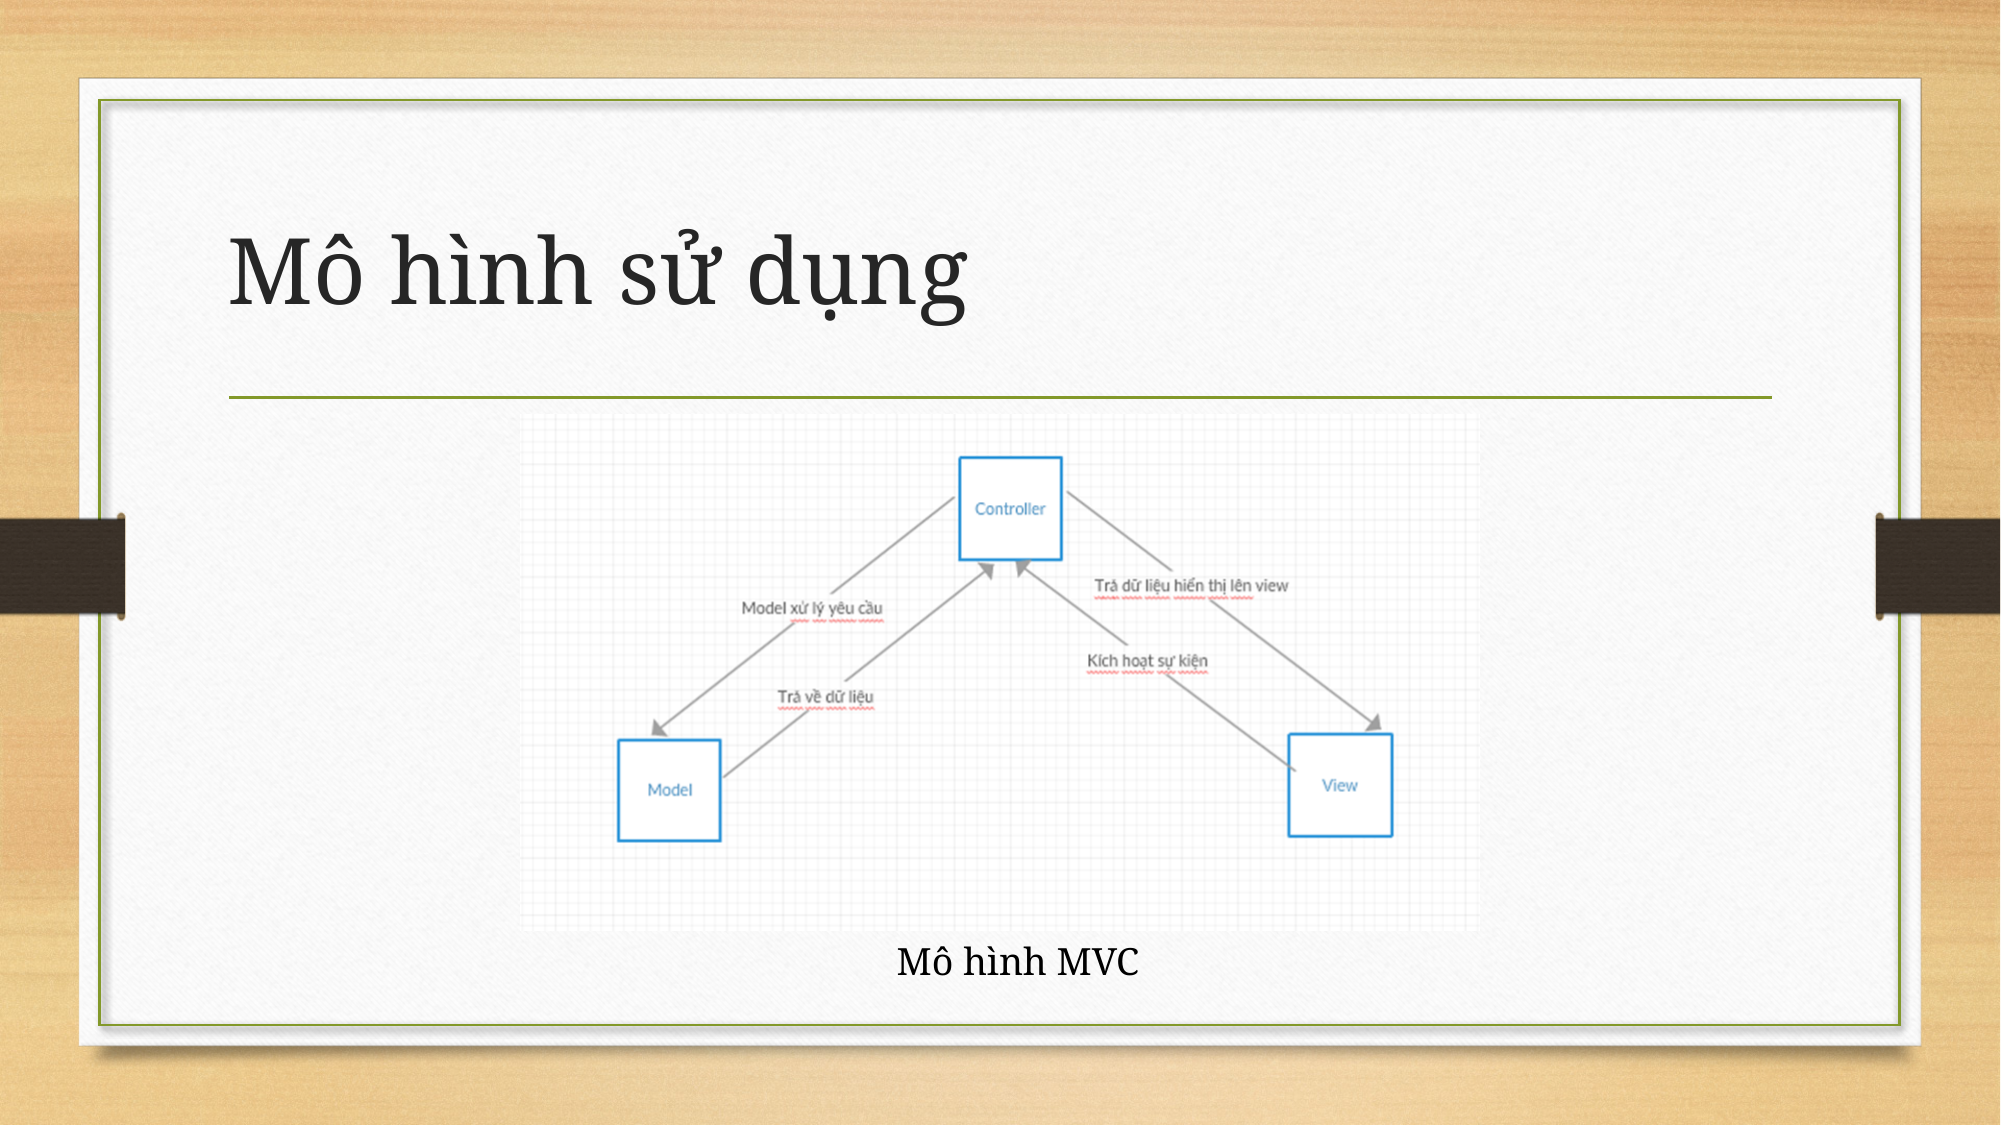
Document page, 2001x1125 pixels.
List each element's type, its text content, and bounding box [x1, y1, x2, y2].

text_box Mô hình MVC [881, 942, 1155, 991]
title Mô hình sử dụng [212, 161, 1788, 375]
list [520, 414, 1480, 932]
picture [0, 0, 2001, 1125]
